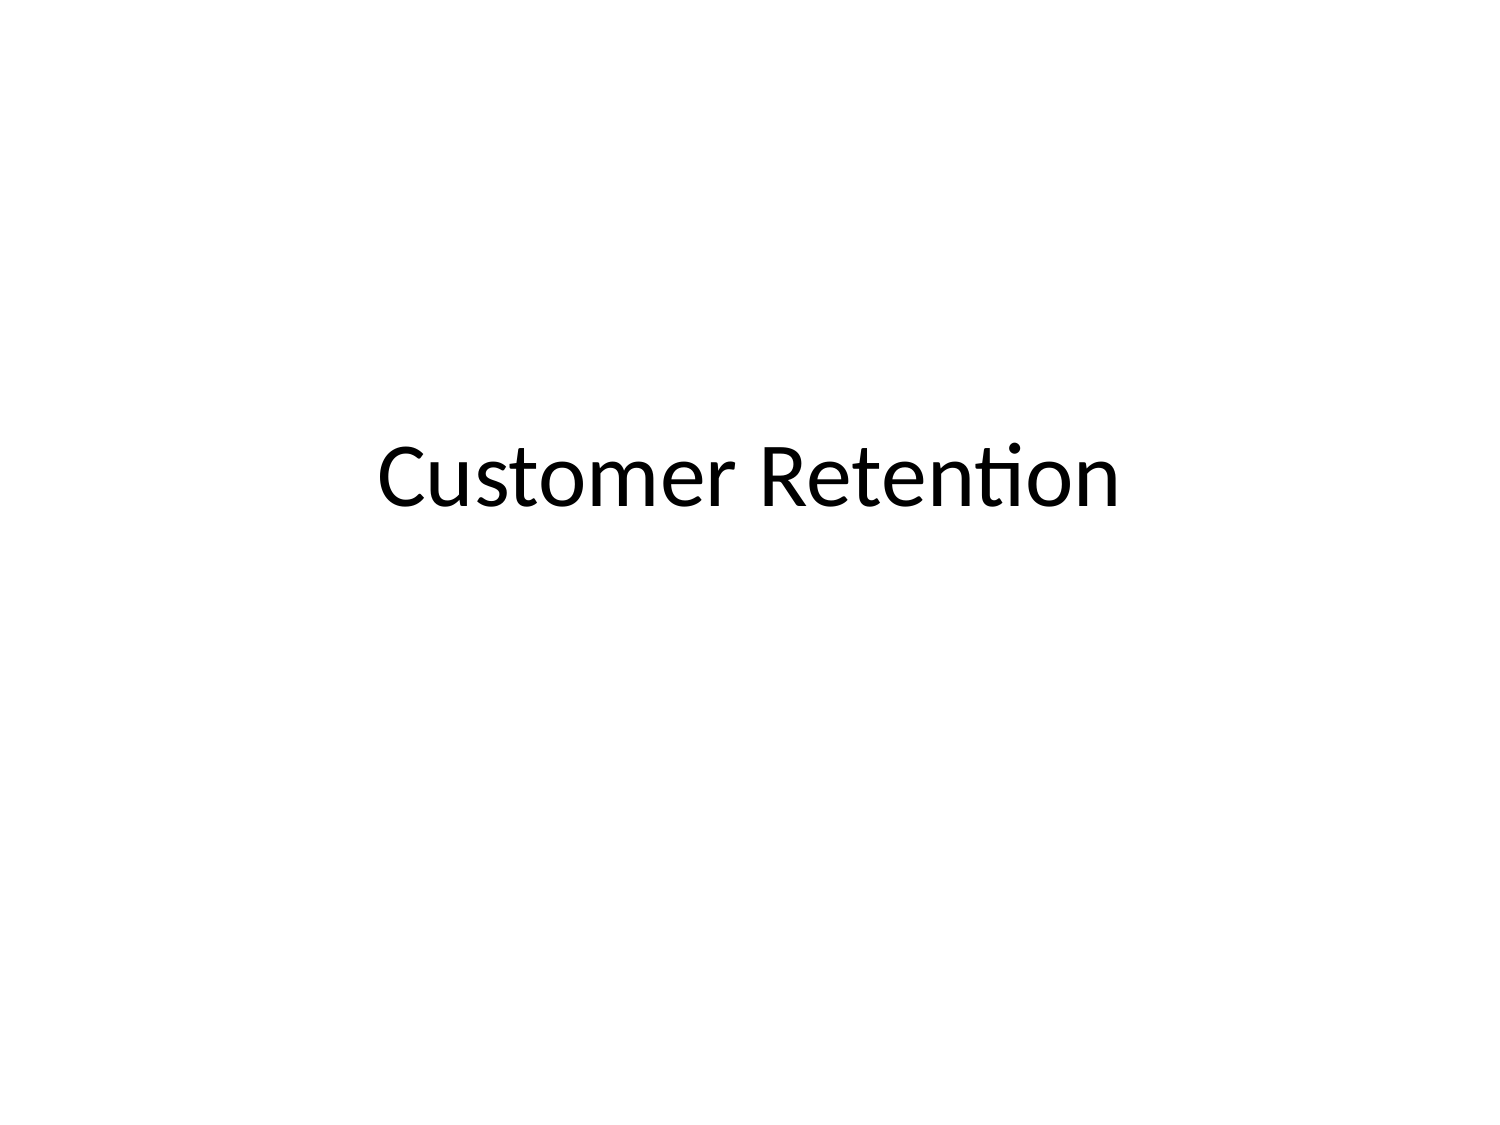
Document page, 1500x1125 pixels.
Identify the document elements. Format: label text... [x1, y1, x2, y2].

title Customer Retention [112, 349, 1388, 591]
